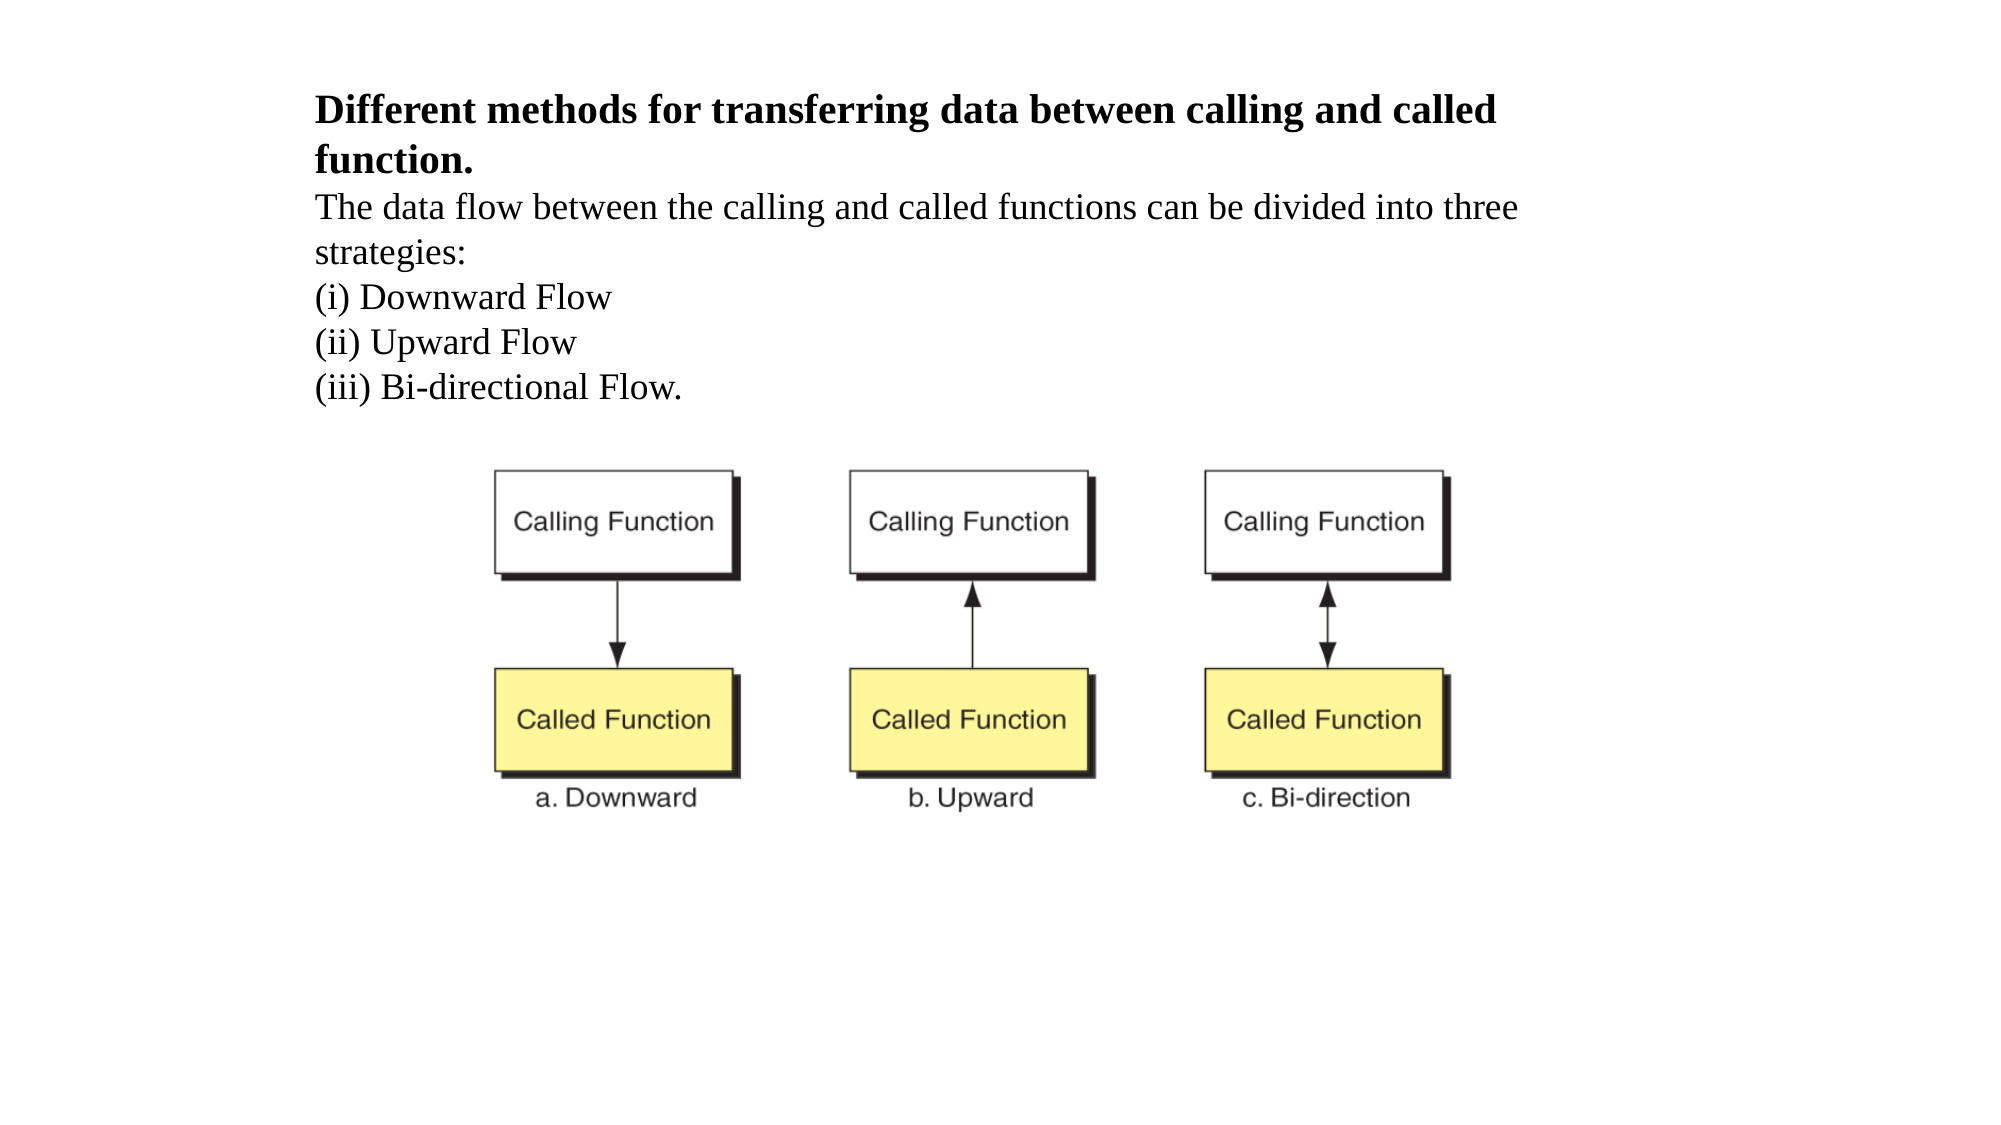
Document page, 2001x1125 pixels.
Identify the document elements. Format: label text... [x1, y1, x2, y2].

picture [474, 462, 1488, 823]
text_box Different methods for transferring data between calling and called function. The data flow between the calling and called functions can be divided into three strategies: (i) Downward Flow (ii) Upward Flow (iii) Bi-directional Flow. [300, 74, 1600, 415]
